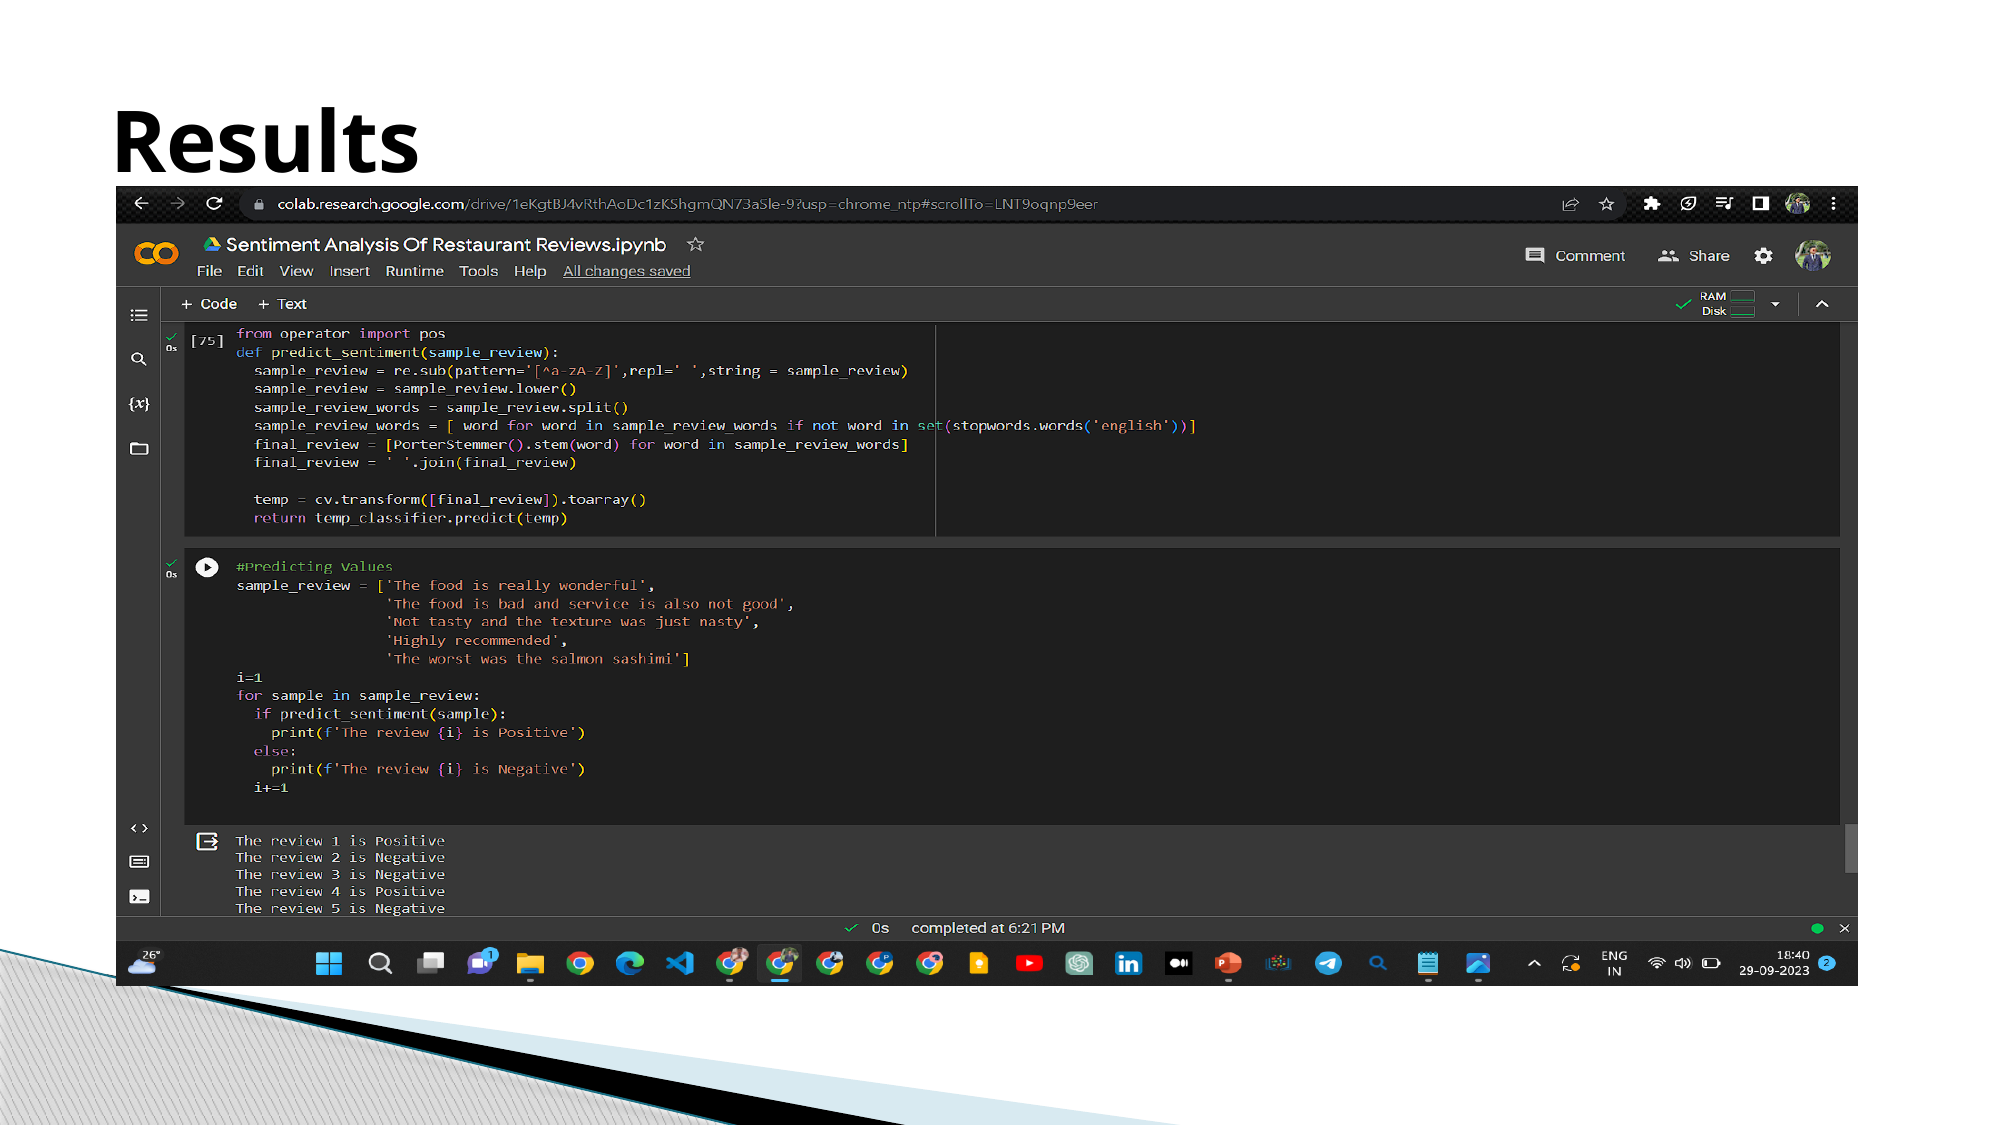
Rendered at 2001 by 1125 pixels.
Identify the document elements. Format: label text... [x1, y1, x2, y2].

title Results [95, 40, 1905, 236]
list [115, 186, 1859, 986]
